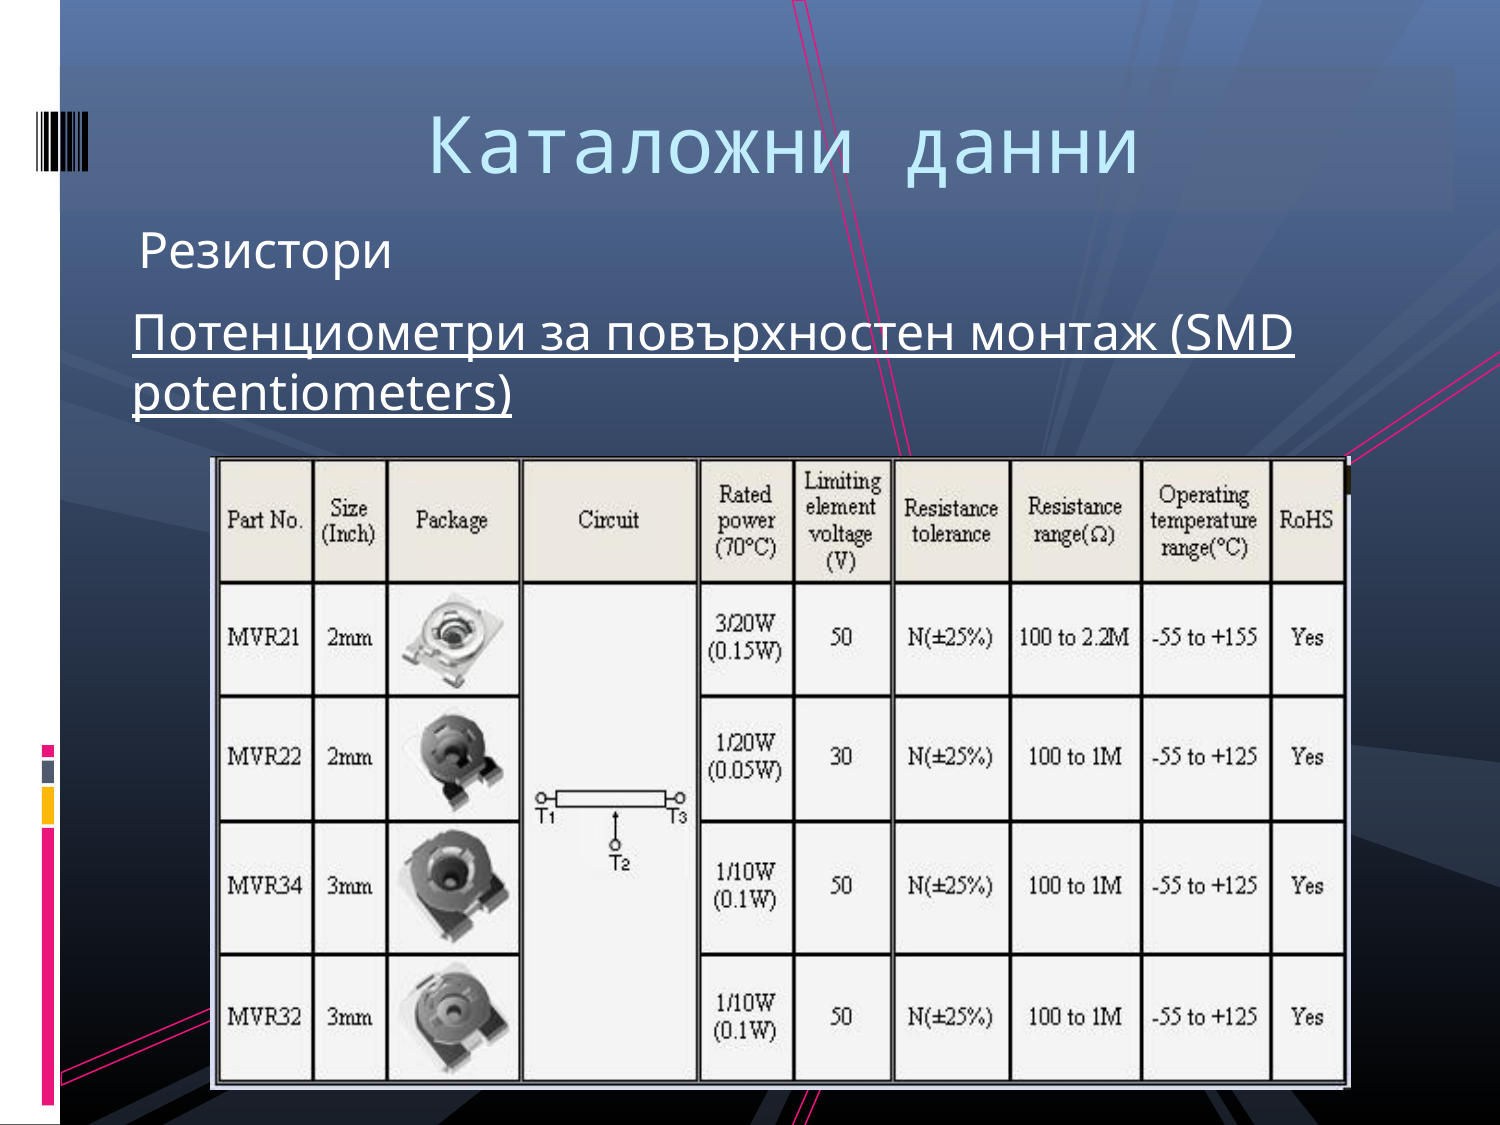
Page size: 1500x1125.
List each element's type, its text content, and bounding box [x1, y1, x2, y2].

text_box Потенциометри за повърхностен монтаж (SMD potentiometers) [117, 292, 1442, 429]
text_box Резистори [115, 210, 950, 294]
text_box Каталожни данни [115, 84, 1454, 212]
picture [210, 456, 1351, 1091]
